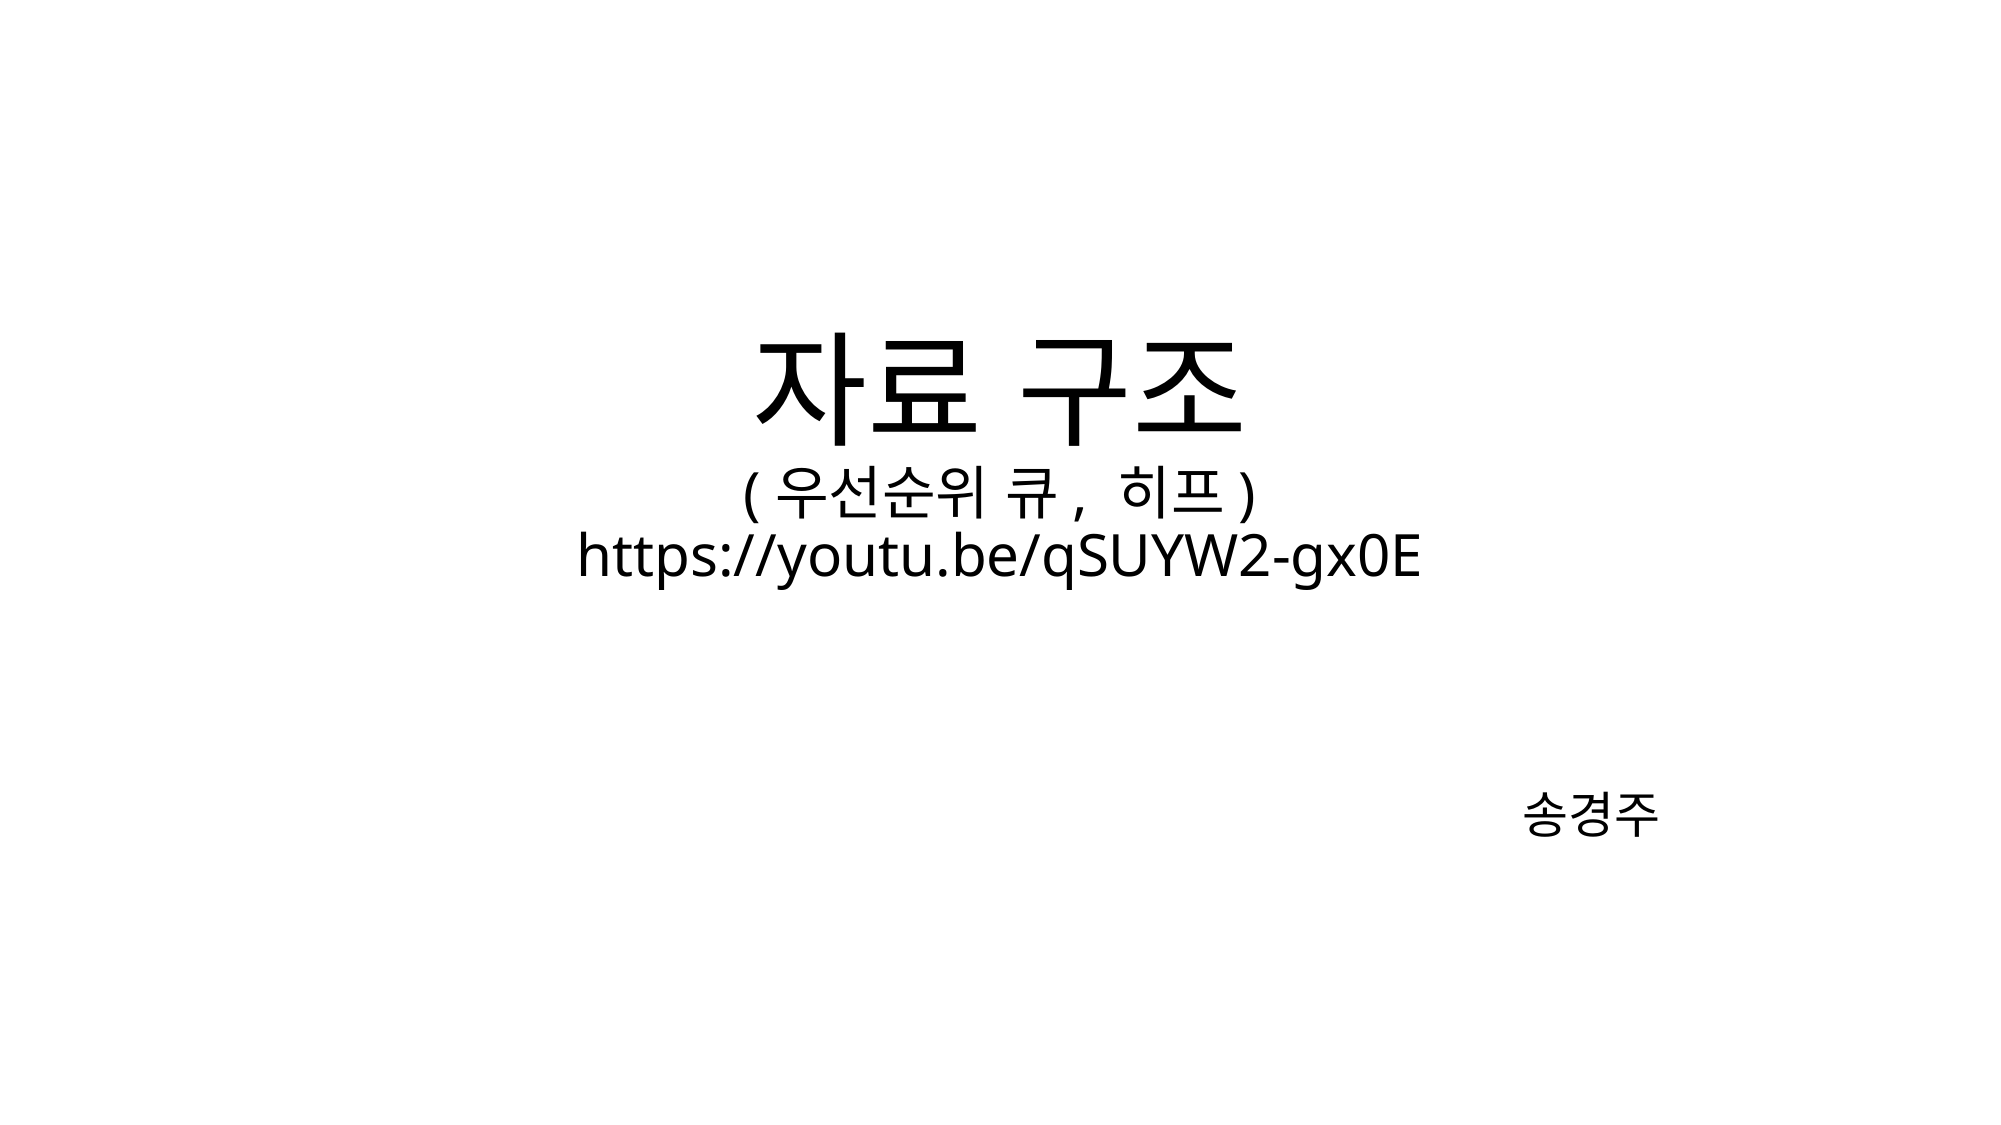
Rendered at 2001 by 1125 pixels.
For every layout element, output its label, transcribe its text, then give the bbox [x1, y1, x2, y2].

subtitle 송경주 [1432, 782, 1750, 863]
title 자료 구조 (우선순위 큐, 히프) https://youtu.be/qSUYW2-gx0E [249, 297, 1750, 597]
